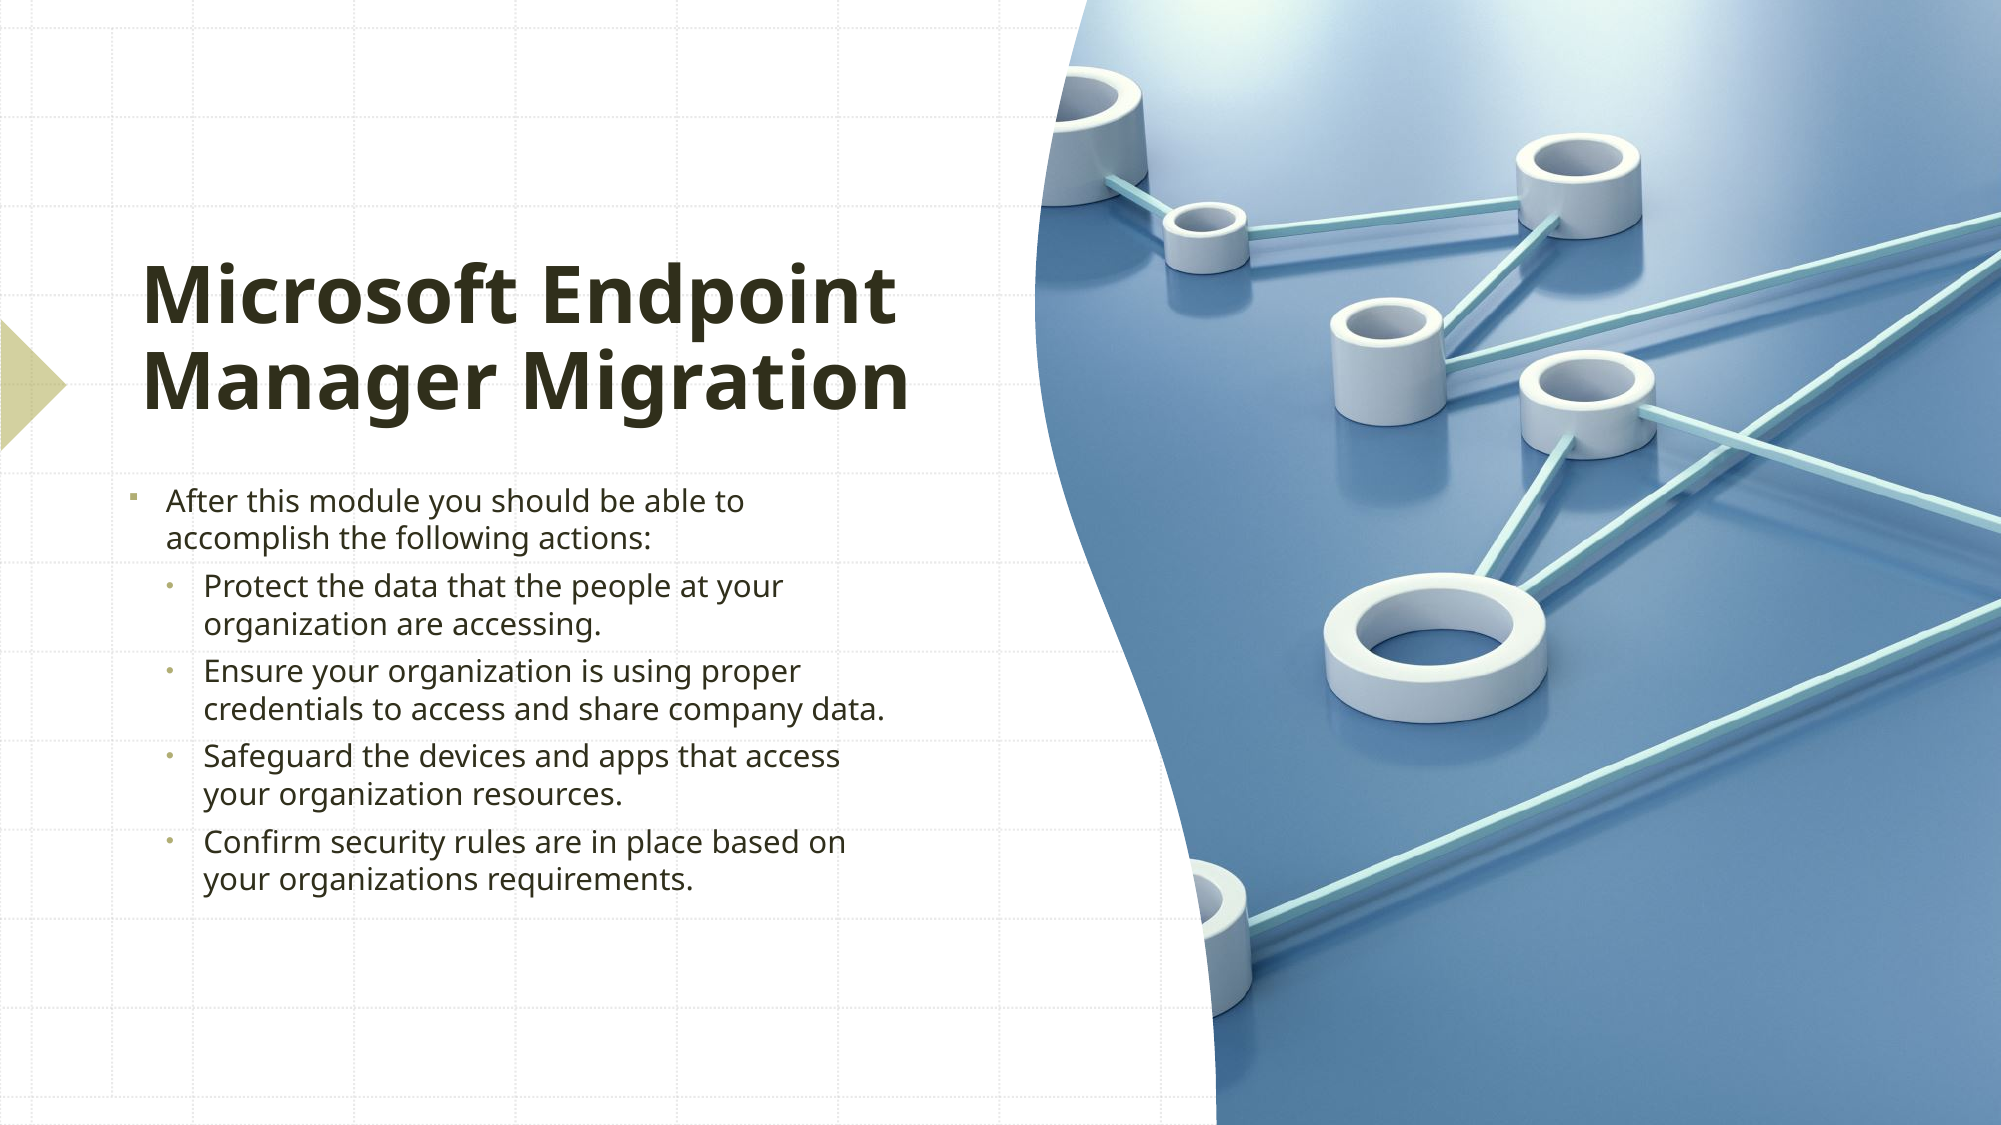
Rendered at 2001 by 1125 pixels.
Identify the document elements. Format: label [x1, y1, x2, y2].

picture [1034, 0, 2001, 1125]
text_box [0, 0, 1034, 1125]
